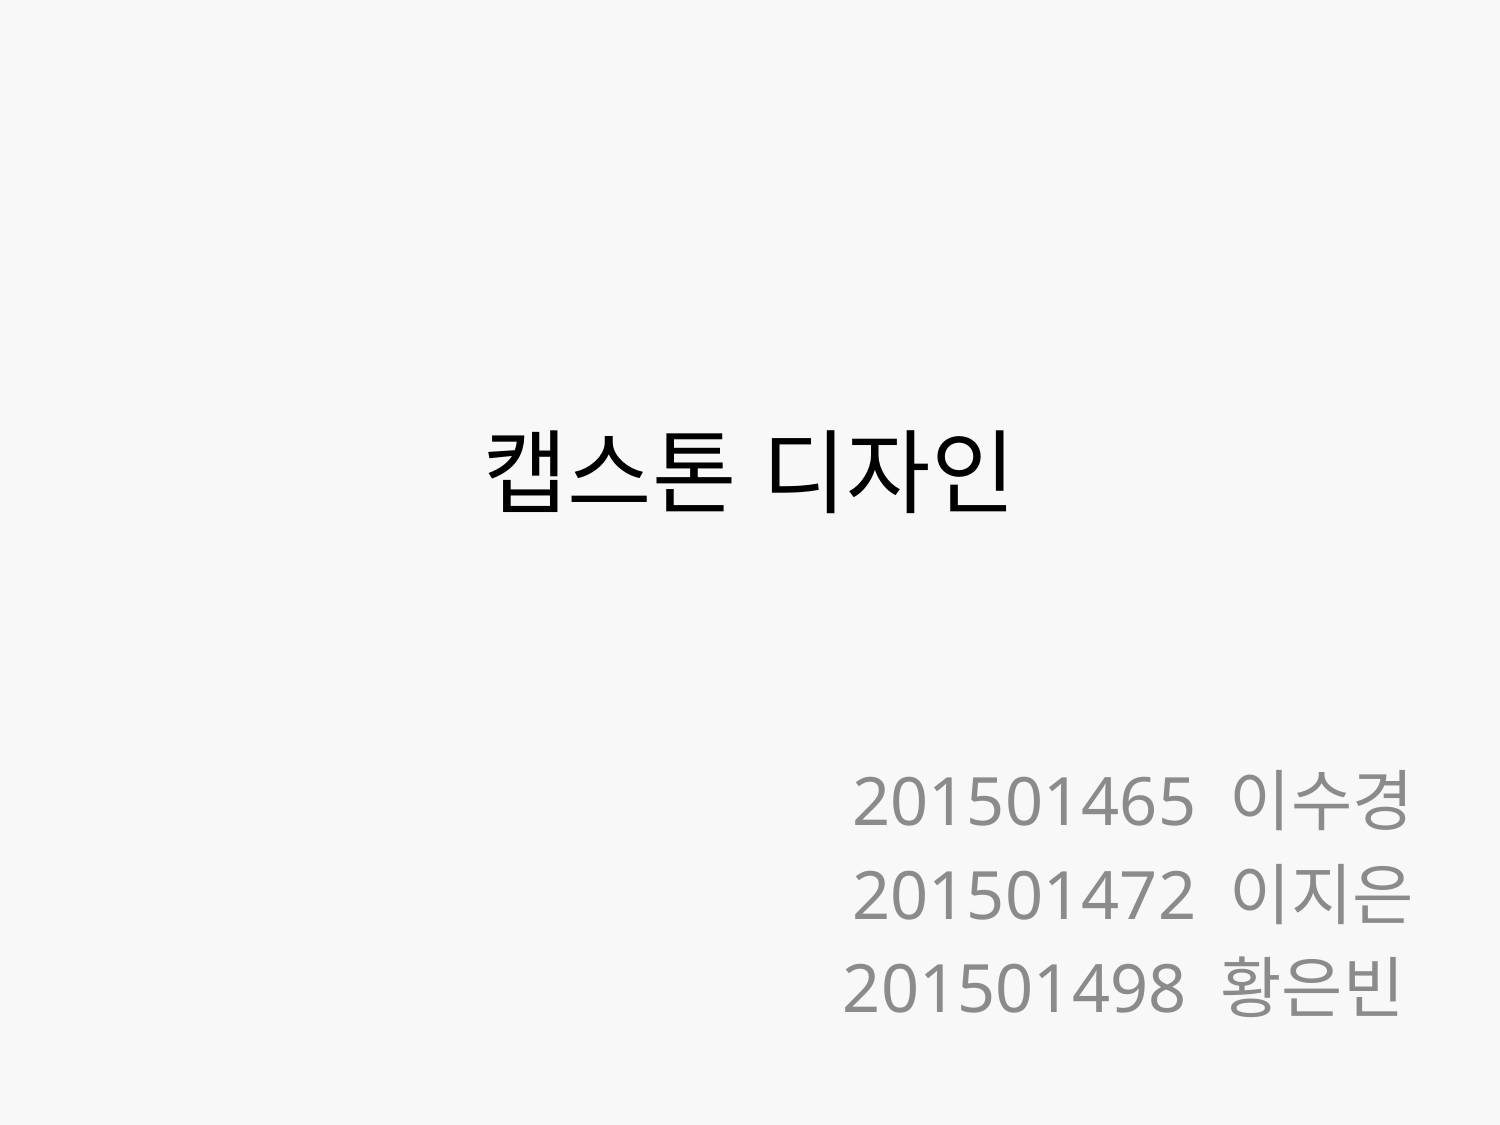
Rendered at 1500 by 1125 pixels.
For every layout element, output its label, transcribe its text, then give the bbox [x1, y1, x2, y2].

subtitle 201501465 이수경 201501472 이지은 201501498 황은빈 [608, 751, 1500, 1039]
title 캡스톤 디자인 [112, 349, 1388, 591]
